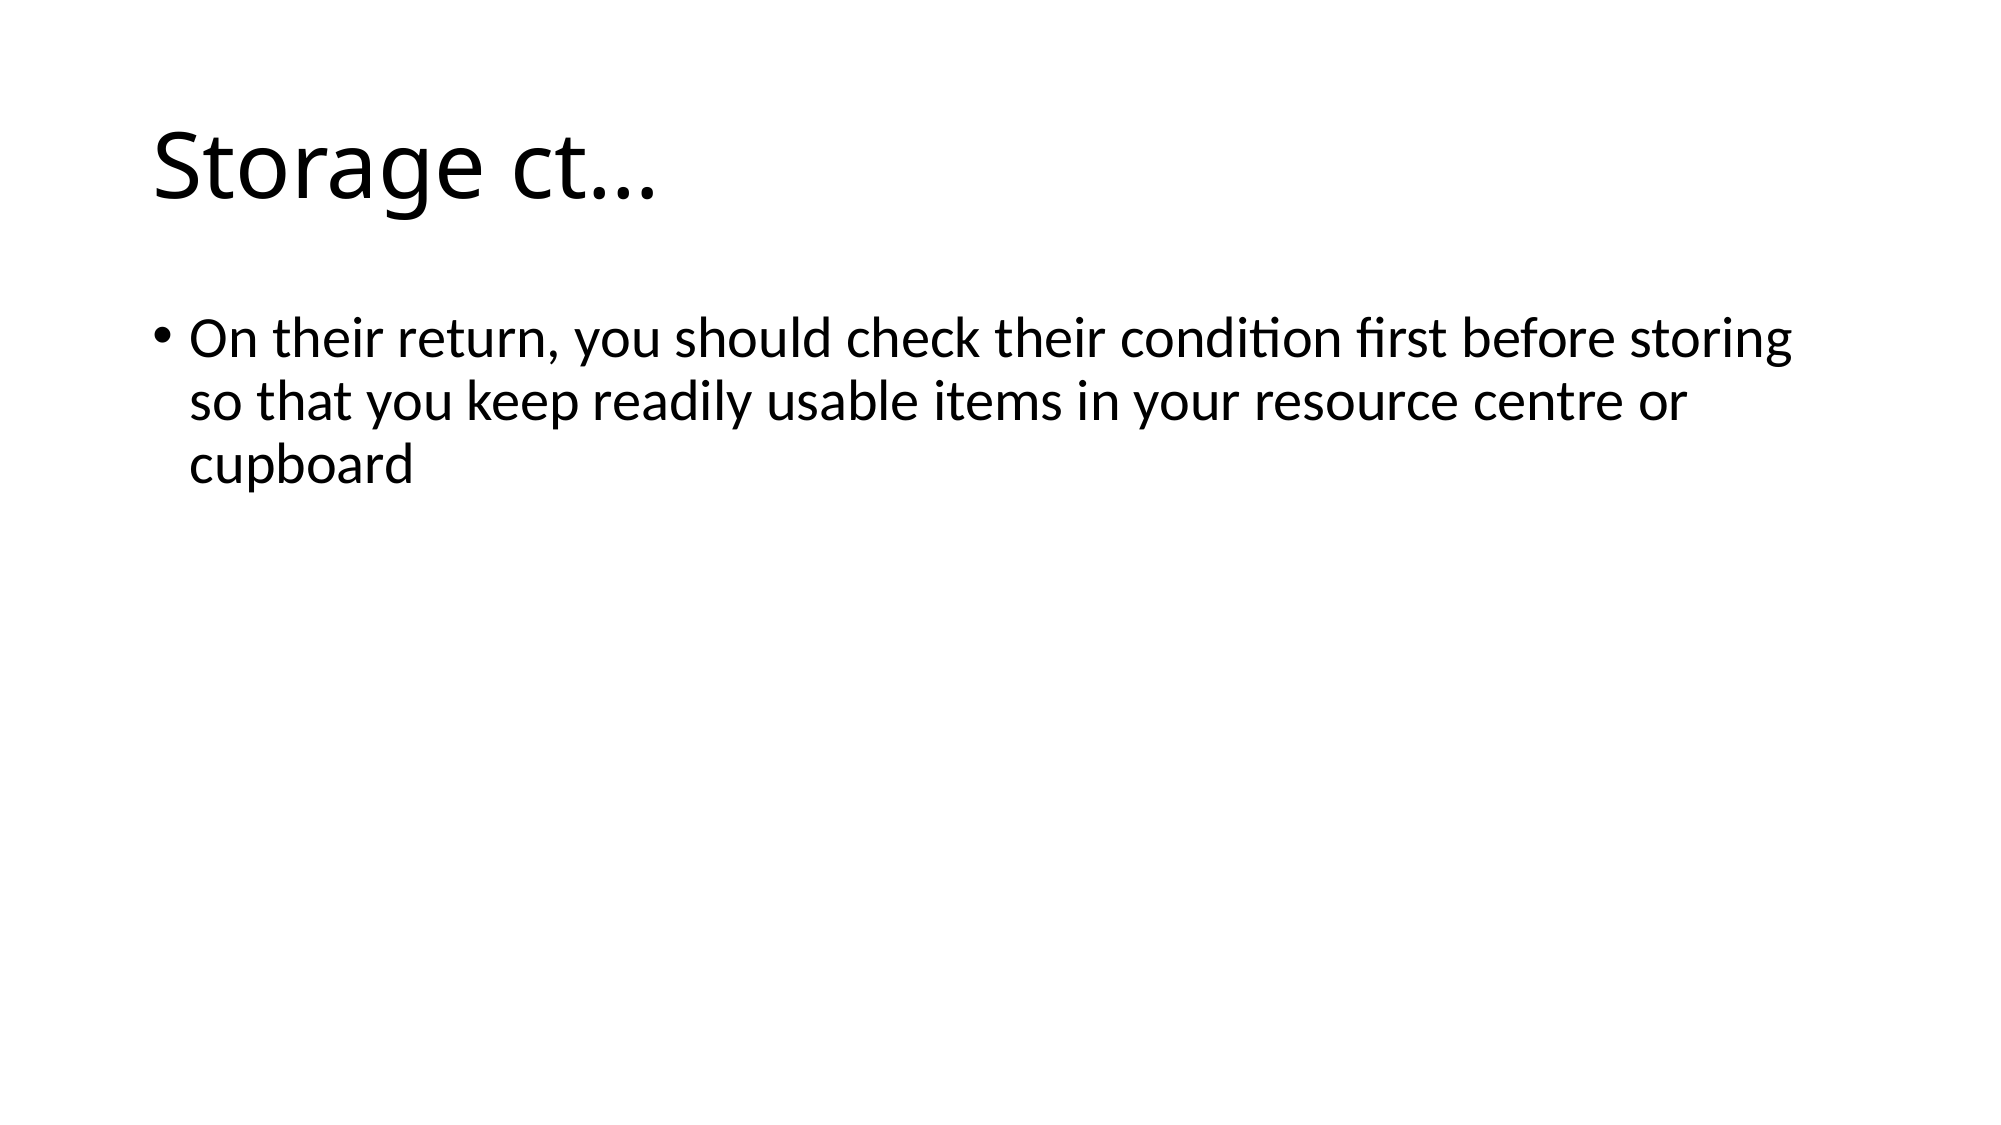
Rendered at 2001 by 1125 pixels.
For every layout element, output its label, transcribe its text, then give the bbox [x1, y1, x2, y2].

list On their return, you should check their condition first before storing so that you keep readily usable items in your resource centre or cupboard [137, 299, 1863, 1014]
title Storage ct… [137, 59, 1863, 278]
